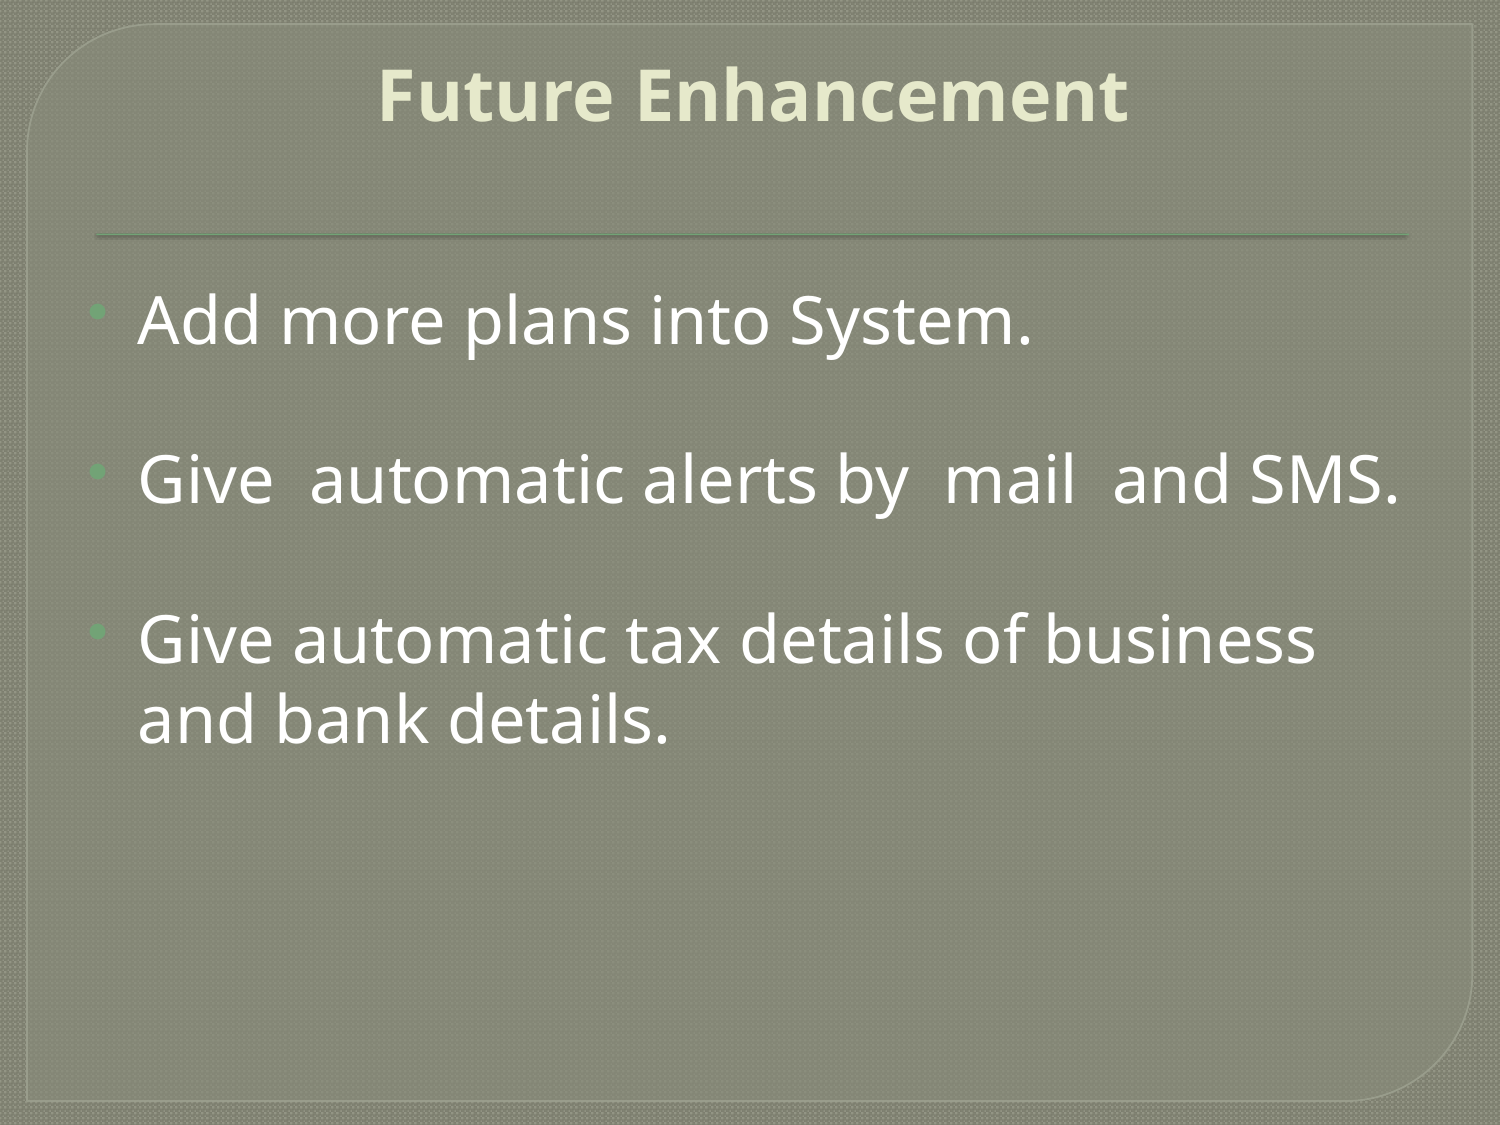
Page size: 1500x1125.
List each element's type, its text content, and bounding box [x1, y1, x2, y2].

list Add more plans into System. Give automatic alerts by mail and SMS. Give automatic tax details of business and bank details. [75, 270, 1425, 1013]
title Future Enhancement [75, 41, 1425, 230]
